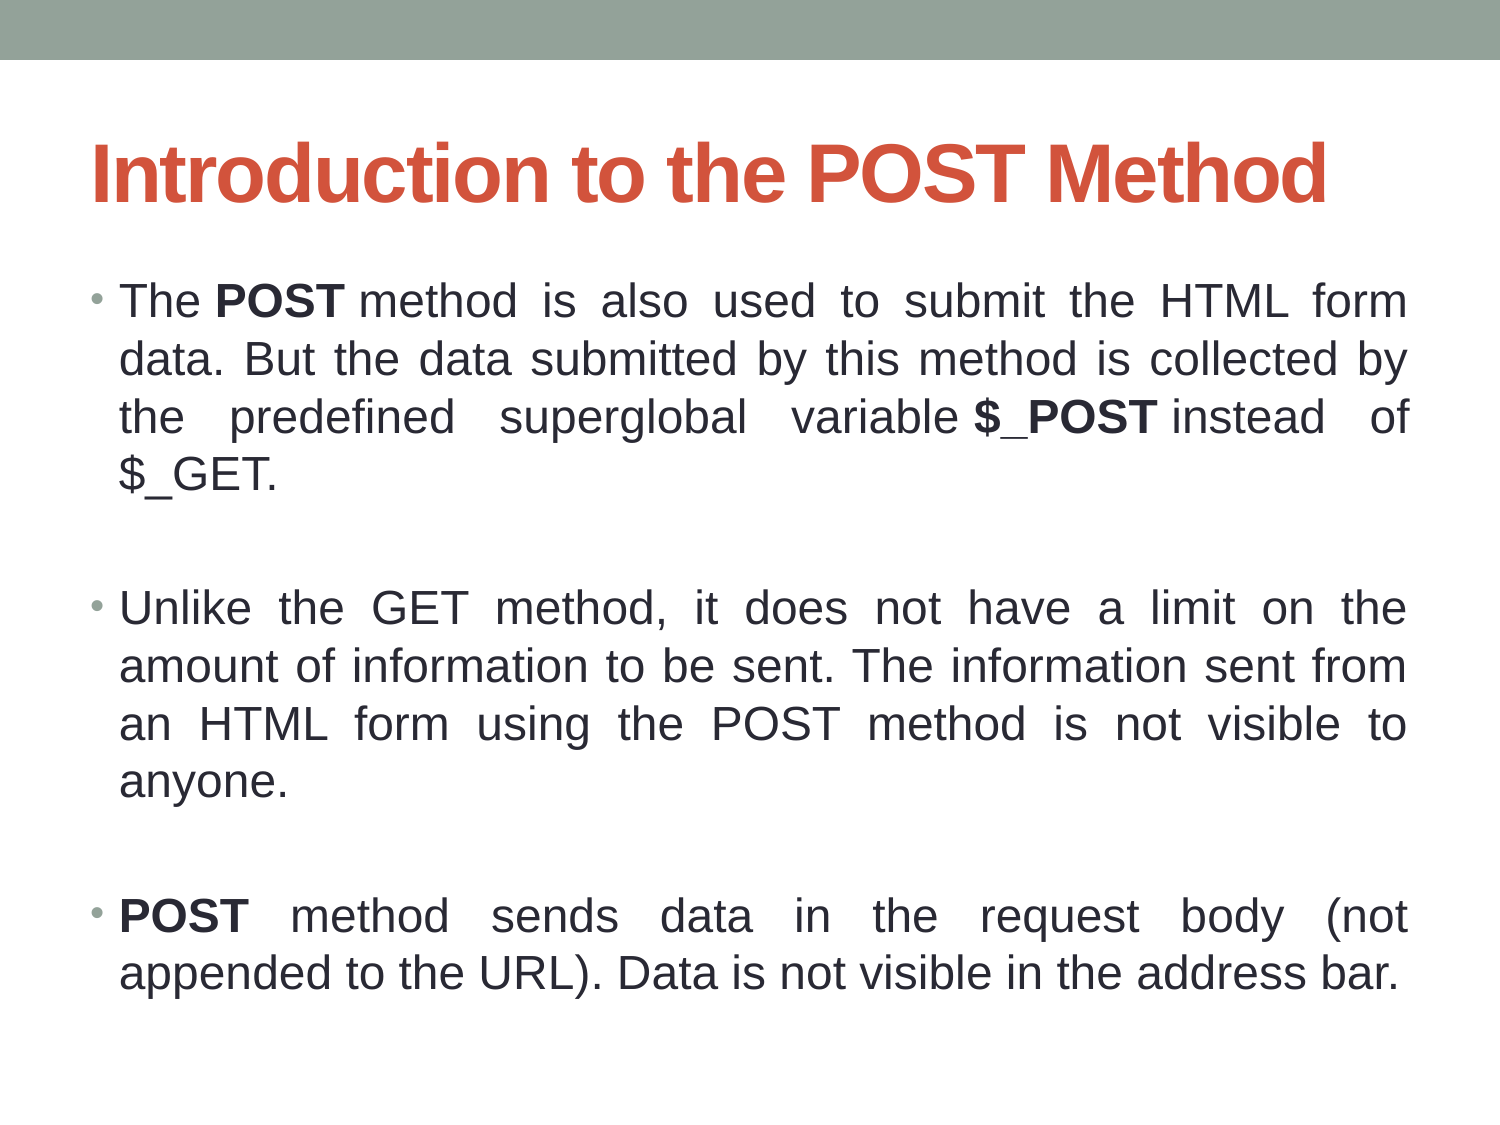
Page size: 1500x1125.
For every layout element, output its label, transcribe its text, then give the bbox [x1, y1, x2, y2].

list The POST method is also used to submit the HTML form data. But the data submitted by this method is collected by the predefined superglobal variable $_POST instead of $_GET. Unlike the GET method, it does not have a limit on the amount of information to be sent. The information sent from an HTML form using the POST method is not visible to anyone. POST method sends data in the request body (not appended to the URL). Data is not visible in the address bar. [75, 262, 1425, 1063]
title Introduction to the POST Method [75, 87, 1425, 250]
